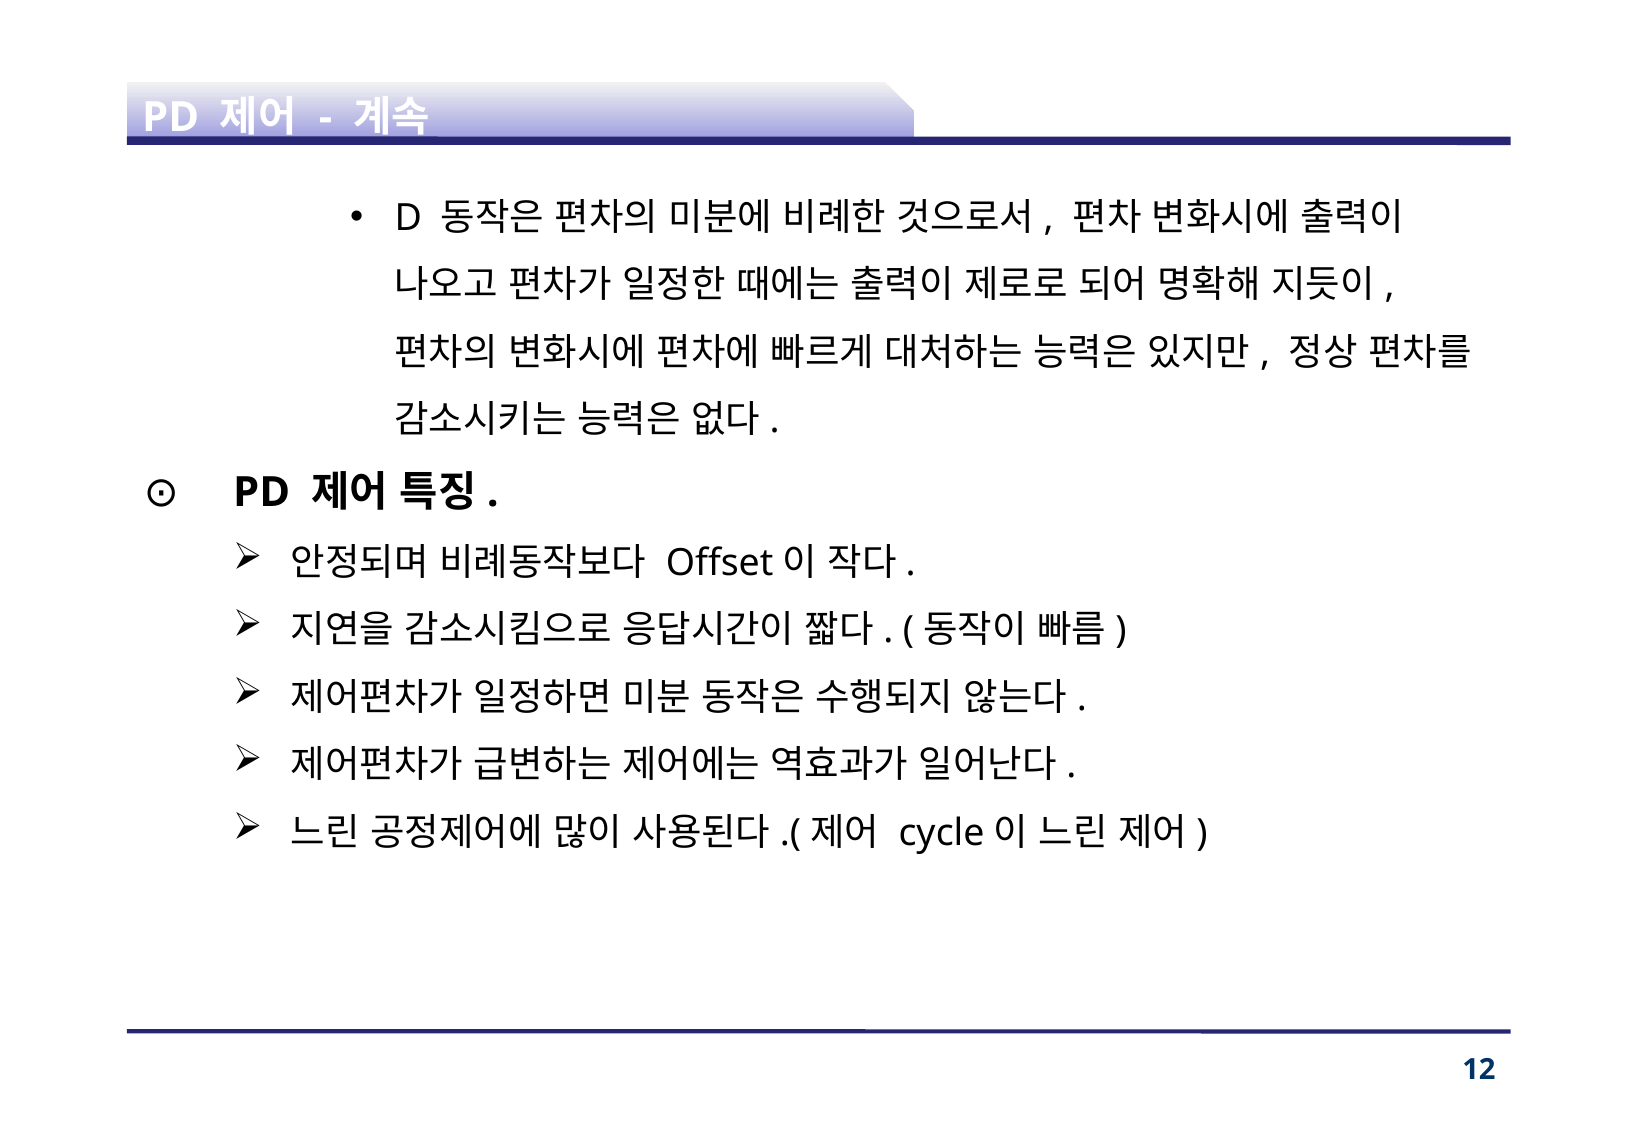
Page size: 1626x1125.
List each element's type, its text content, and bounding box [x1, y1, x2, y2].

title PD 제어 - 계속 [127, 82, 914, 141]
text_box D 동작은 편차의 미분에 비례한 것으로서, 편차 변화시에 출력이 나오고 편차가 일정한 때에는 출력이 제로로 되어 명확해 지듯이, 편차의 변화시에 편차에 빠르게 대처하는 능력은 있지만, 정상 편차를 감소시키는 능력은 없다. PD 제어 특징. 안정되며 비례동작보다 Offset이 작다. 지연을 감소시킴으로 응답시간이 짧다. (동작이 빠름) 제어편차가 일정하면 미분 동작은 수행되지 않는다. 제어편차가 급변하는 제어에는 역효과가 일어난다. 느린 공정제어에 많이 사용된다.(제어 cycle이 느린 제어) [129, 162, 1500, 928]
